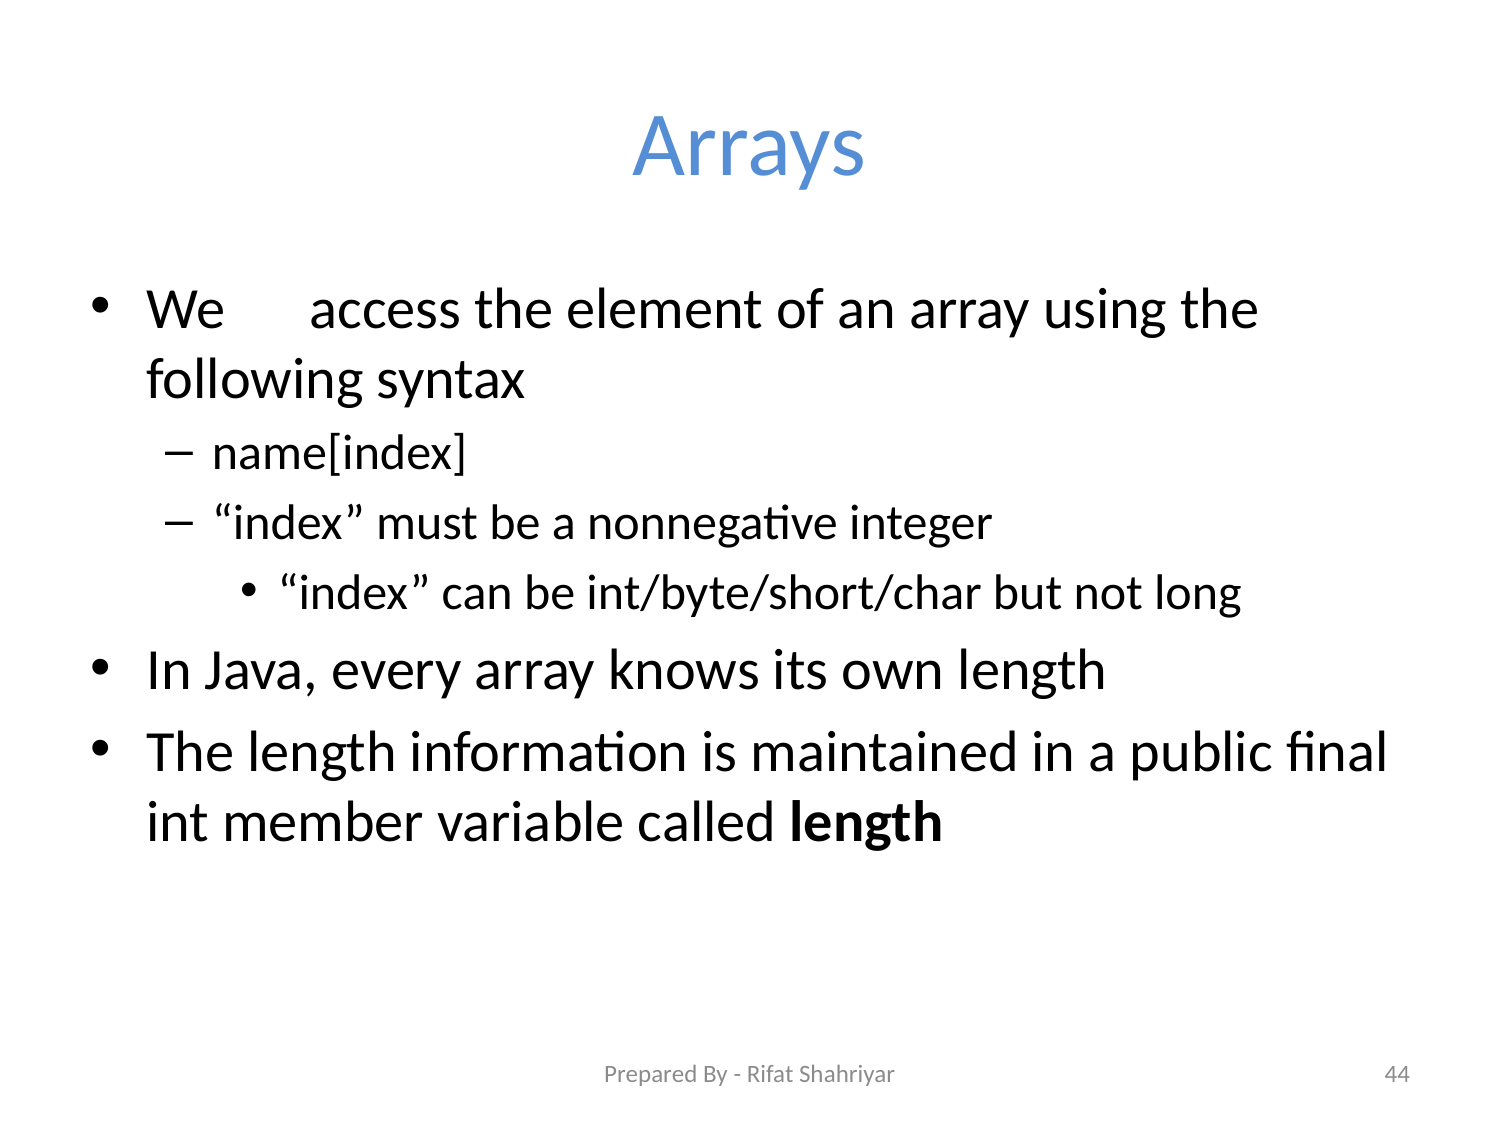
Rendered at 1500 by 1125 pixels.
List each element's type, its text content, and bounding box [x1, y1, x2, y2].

slide_number 44 [1074, 1042, 1425, 1103]
title Arrays [75, 45, 1425, 233]
list We access the element of an array using the following syntax name[index] “index” must be a nonnegative integer “index” can be int/byte/short/char but not long In Java, every array knows its own length The length information is maintained in a public final int member variable called length [75, 262, 1425, 1005]
footer Prepared By - Rifat Shahriyar [512, 1042, 988, 1103]
